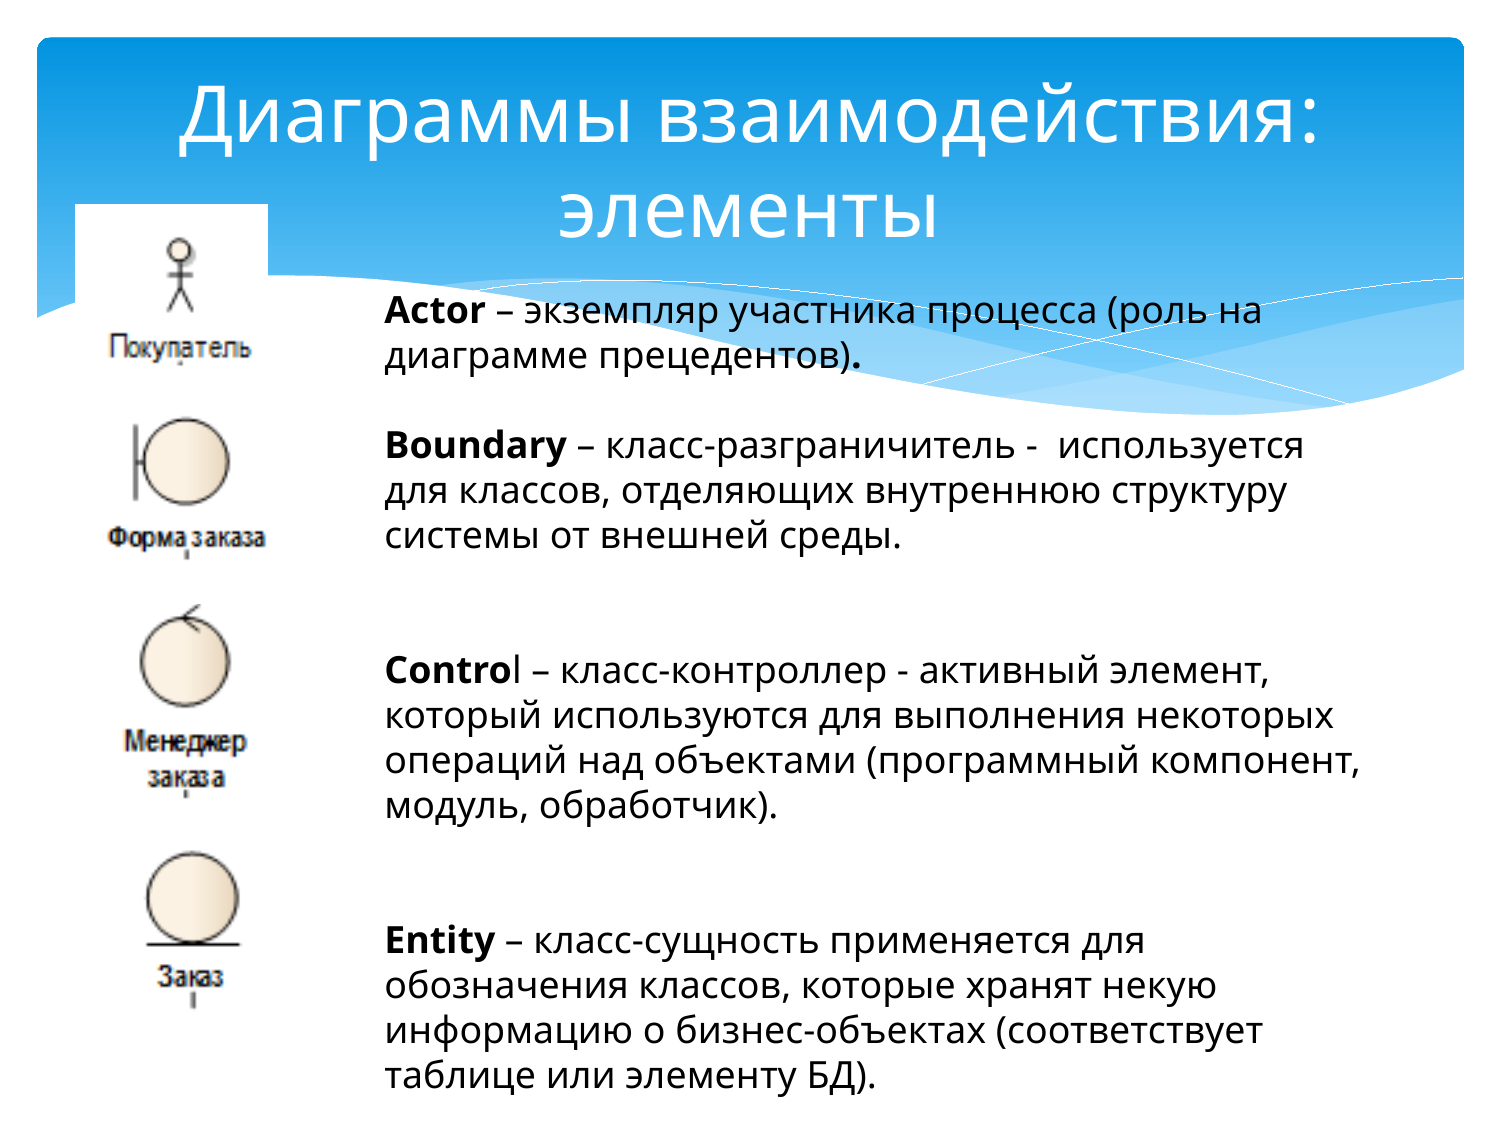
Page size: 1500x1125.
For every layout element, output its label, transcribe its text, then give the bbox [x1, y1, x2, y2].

picture [75, 204, 284, 578]
list [41, 290, 1500, 1106]
title Диаграммы взаимодействия: элементы [75, 55, 1425, 261]
text_box Actor – экземпляр участника процесса (роль на диаграмме прецедентов). Boundary – класс-разграничитель - используется для классов, отделяющих внутреннюю структуру системы от внешней среды. Control – класс-контроллер - активный элемент, который используются для выполнения некоторых операций над объектами (программный компонент, модуль, обработчик). Entity – класс-сущность применяется для обозначения классов, которые хранят некую информацию о бизнес-объектах (соответствует таблице или элементу БД). [369, 278, 1395, 1104]
picture [82, 604, 270, 1031]
